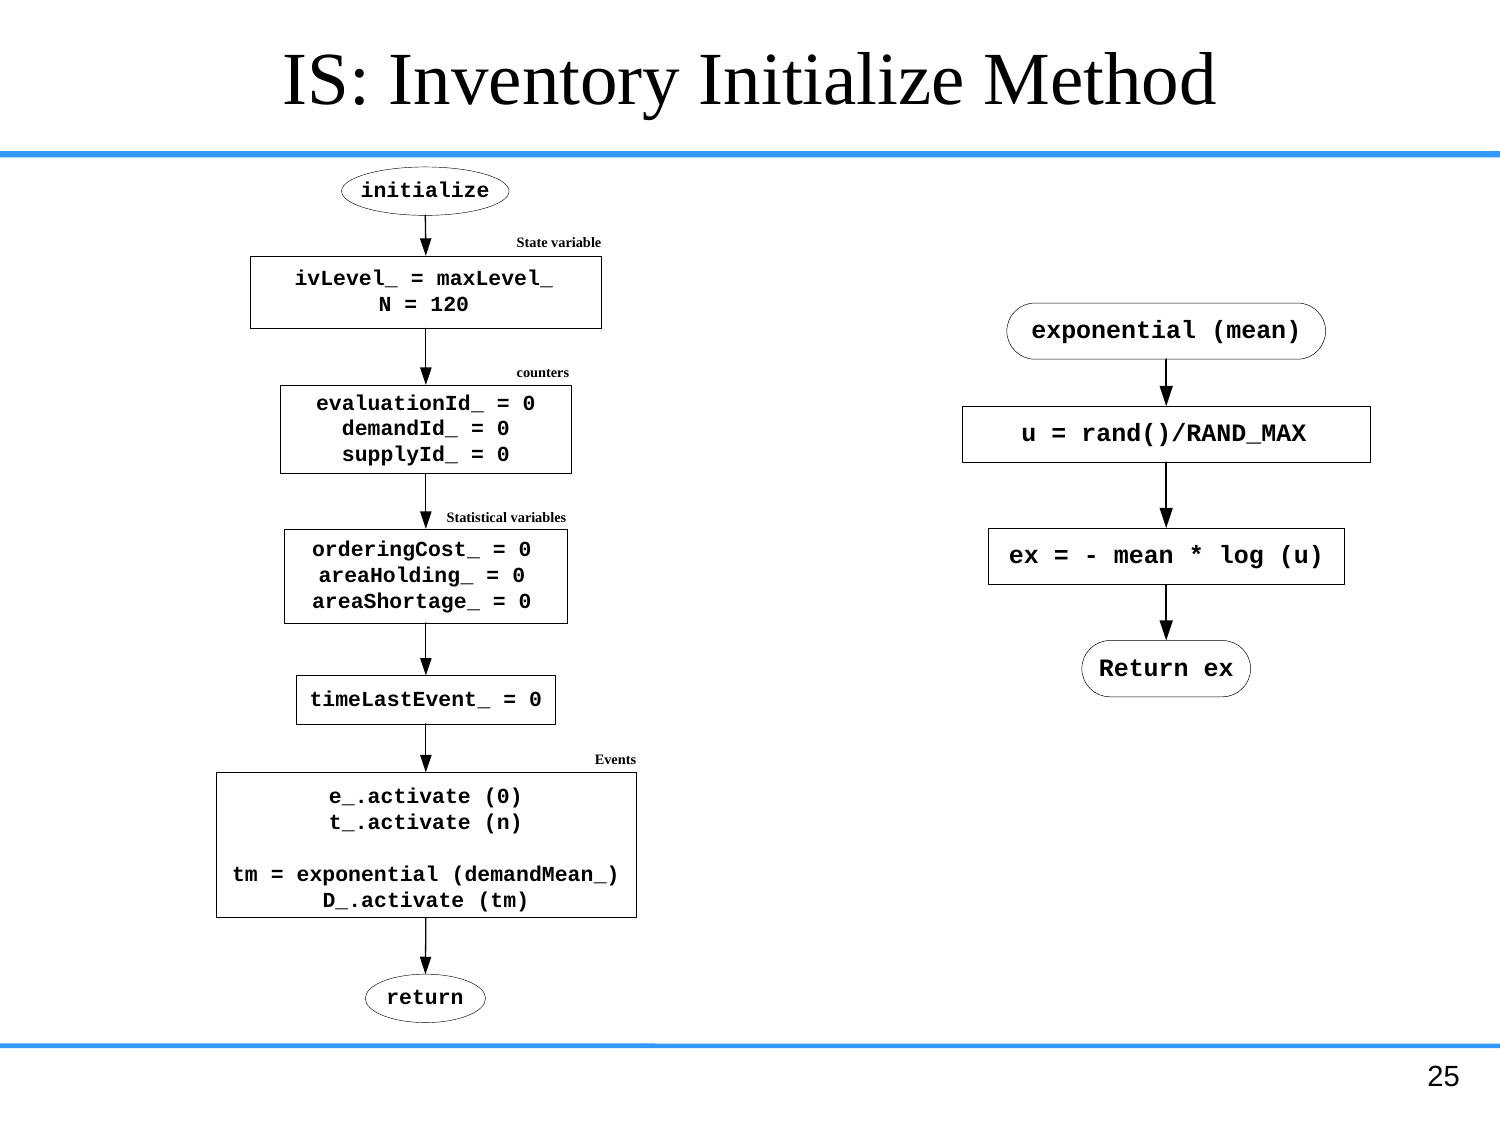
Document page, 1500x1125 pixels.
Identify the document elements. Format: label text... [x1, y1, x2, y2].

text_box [924, 287, 1397, 734]
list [199, 149, 675, 1036]
title IS: Inventory Initialize Method [74, 24, 1426, 126]
slide_number 25 [1374, 1049, 1476, 1109]
